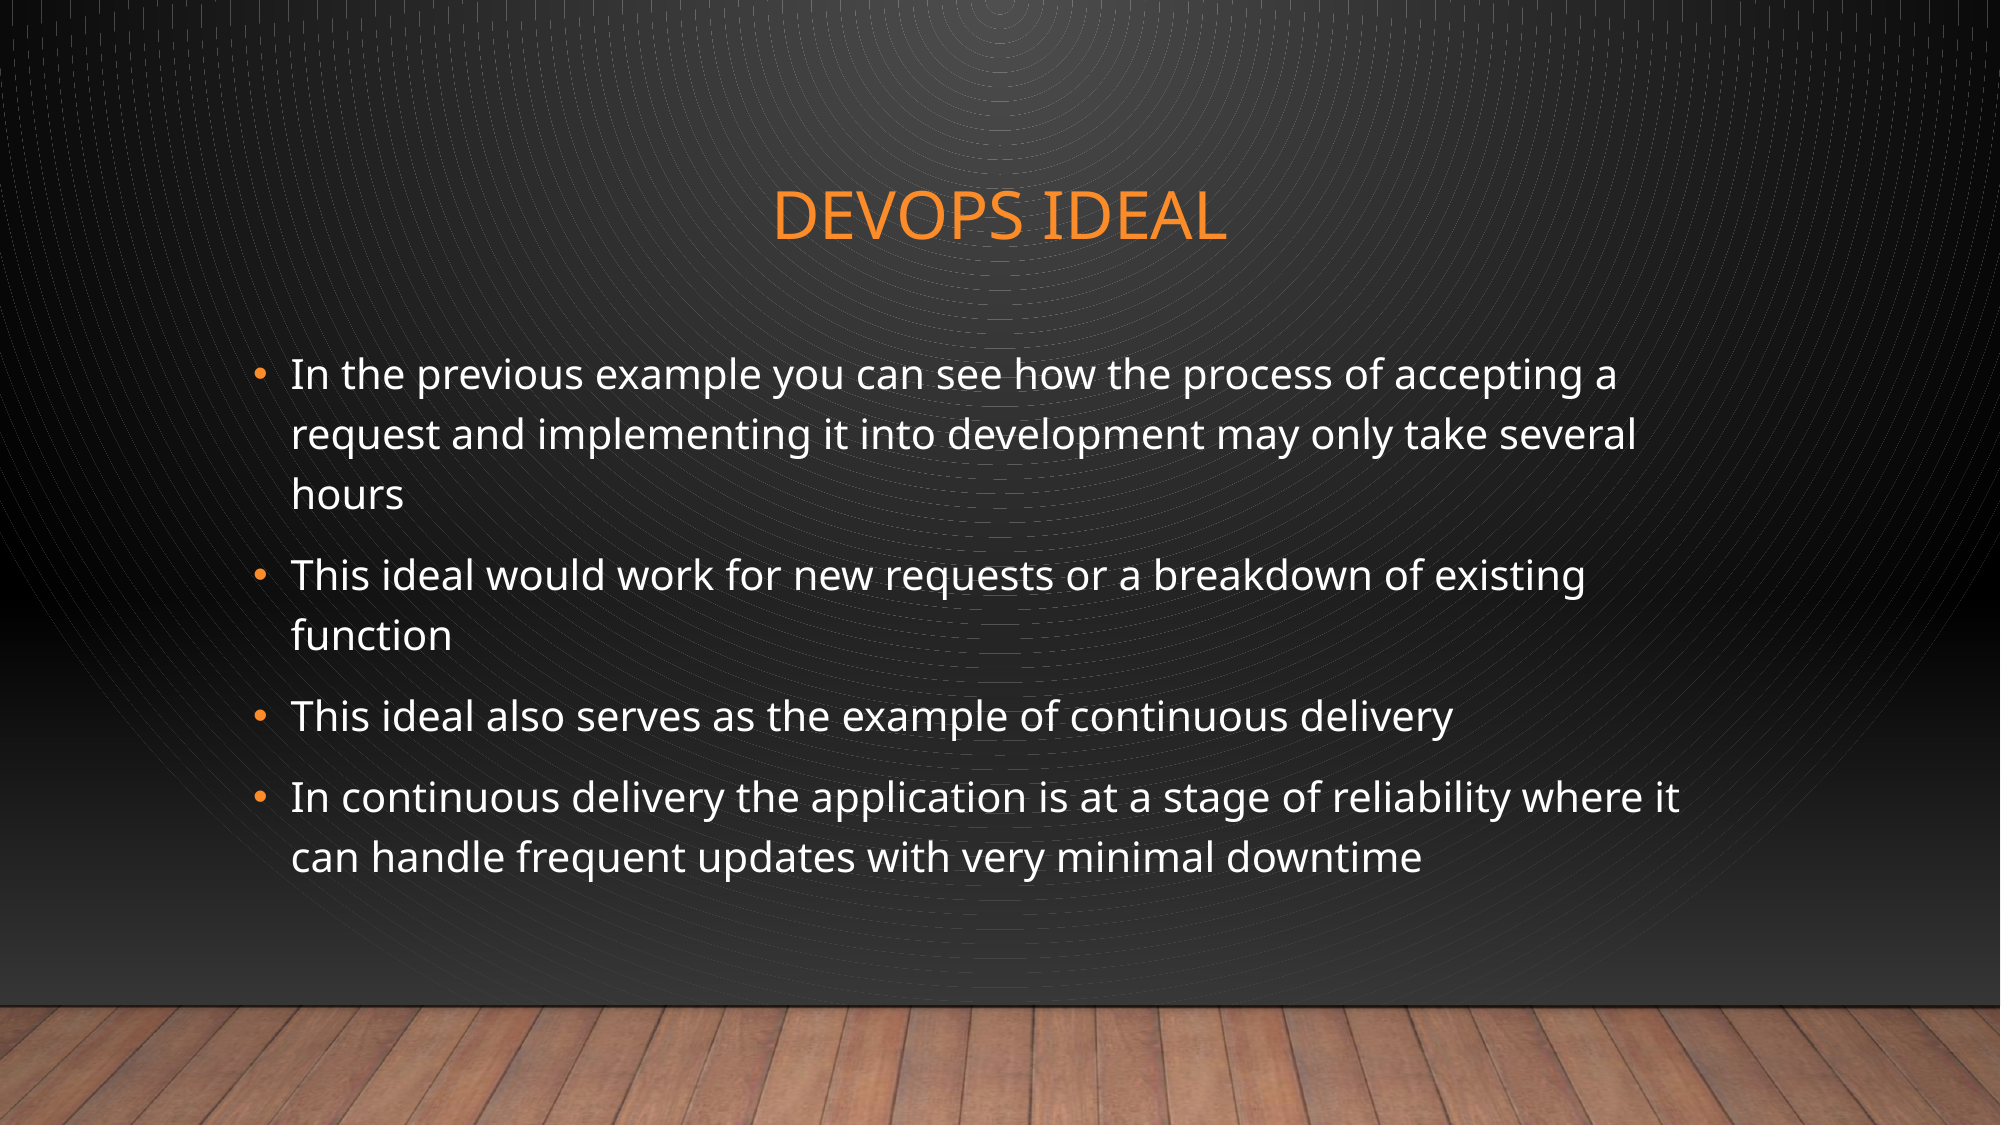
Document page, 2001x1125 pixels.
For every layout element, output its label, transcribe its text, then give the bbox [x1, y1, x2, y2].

title Devops ideal [238, 131, 1763, 305]
picture [0, 1005, 2000, 1125]
list In the previous example you can see how the process of accepting a request and implementing it into development may only take several hours This ideal would work for new requests or a breakdown of existing function This ideal also serves as the example of continuous delivery In continuous delivery the application is at a stage of reliability where it can handle frequent updates with very minimal downtime [238, 330, 1763, 897]
